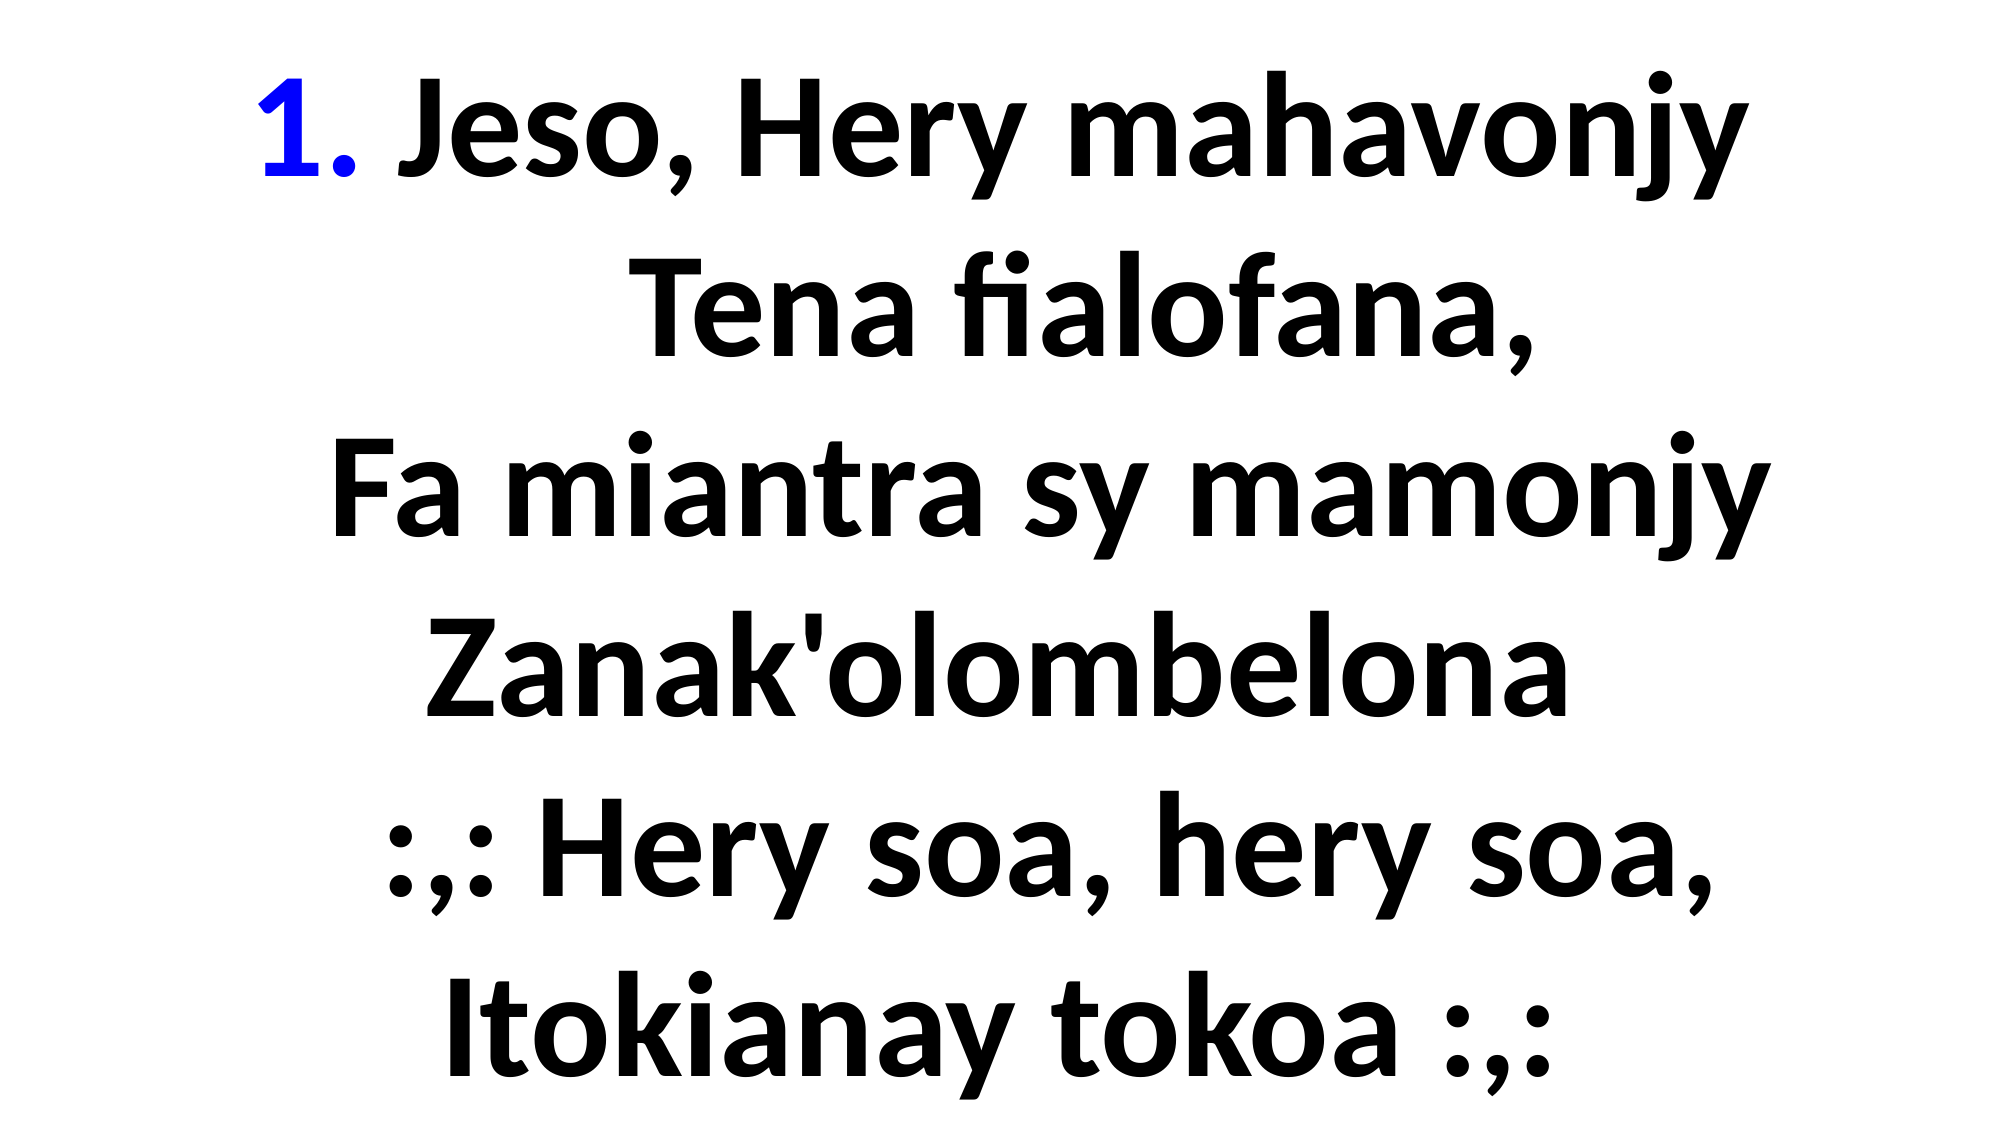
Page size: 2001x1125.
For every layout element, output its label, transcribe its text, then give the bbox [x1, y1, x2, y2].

text_box 1. Jeso, Hery mahavonjy Tena fialofana, Fa miantra sy mamonjy Zanak'olombelona :,: Hery soa, hery soa, Itokianay tokoa :,: [0, 19, 2000, 1114]
